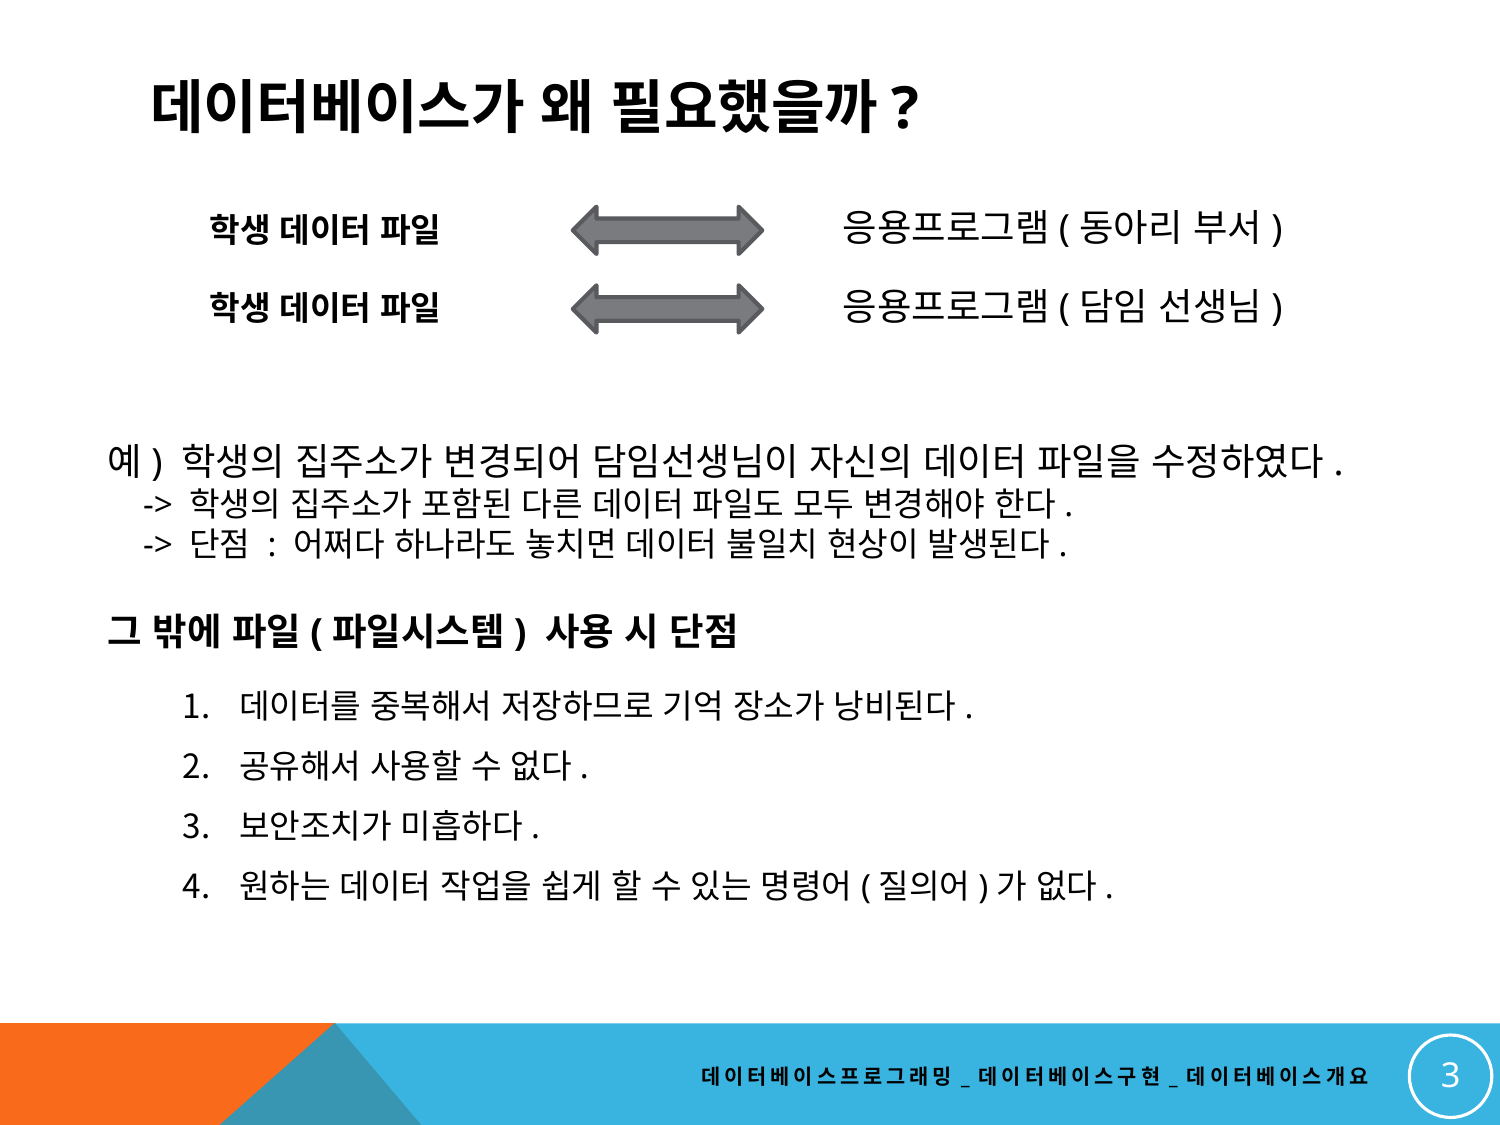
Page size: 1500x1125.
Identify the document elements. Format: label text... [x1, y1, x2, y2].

text_box 예) 학생의 집주소가 변경되어 담임선생님이 자신의 데이터 파일을 수정하였다. -> 학생의 집주소가 포함된 다른 데이터 파일도 모두 변경해야 한다. -> 단점 : 어쩌다 하나라도 놓치면 데이터 불일치 현상이 발생된다. 그 밖에 파일(파일시스템) 사용 시 단점 데이터를 중복해서 저장하므로 기억 장소가 낭비된다. 공유해서 사용할 수 없다. 보안조치가 미흡하다. 원하는 데이터 작업을 쉽게 할 수 있는 명령어(질의어)가 없다. [93, 430, 1359, 913]
list 학생 데이터 파일 [194, 201, 609, 260]
text_box 응용프로그램(담임 선생님) [828, 275, 1298, 335]
slide_number 3 [1407, 1033, 1494, 1120]
text_box [570, 204, 765, 256]
title 데이터베이스가 왜 필요했을까? [135, 60, 1369, 150]
text_box [570, 283, 765, 335]
text_box 응용프로그램(동아리 부서) [828, 196, 1298, 257]
footer 데이터베이스프로그래밍_데이터베이스구현_데이터베이스개요 [537, 1053, 1384, 1099]
text_box 학생 데이터 파일 [194, 279, 609, 339]
